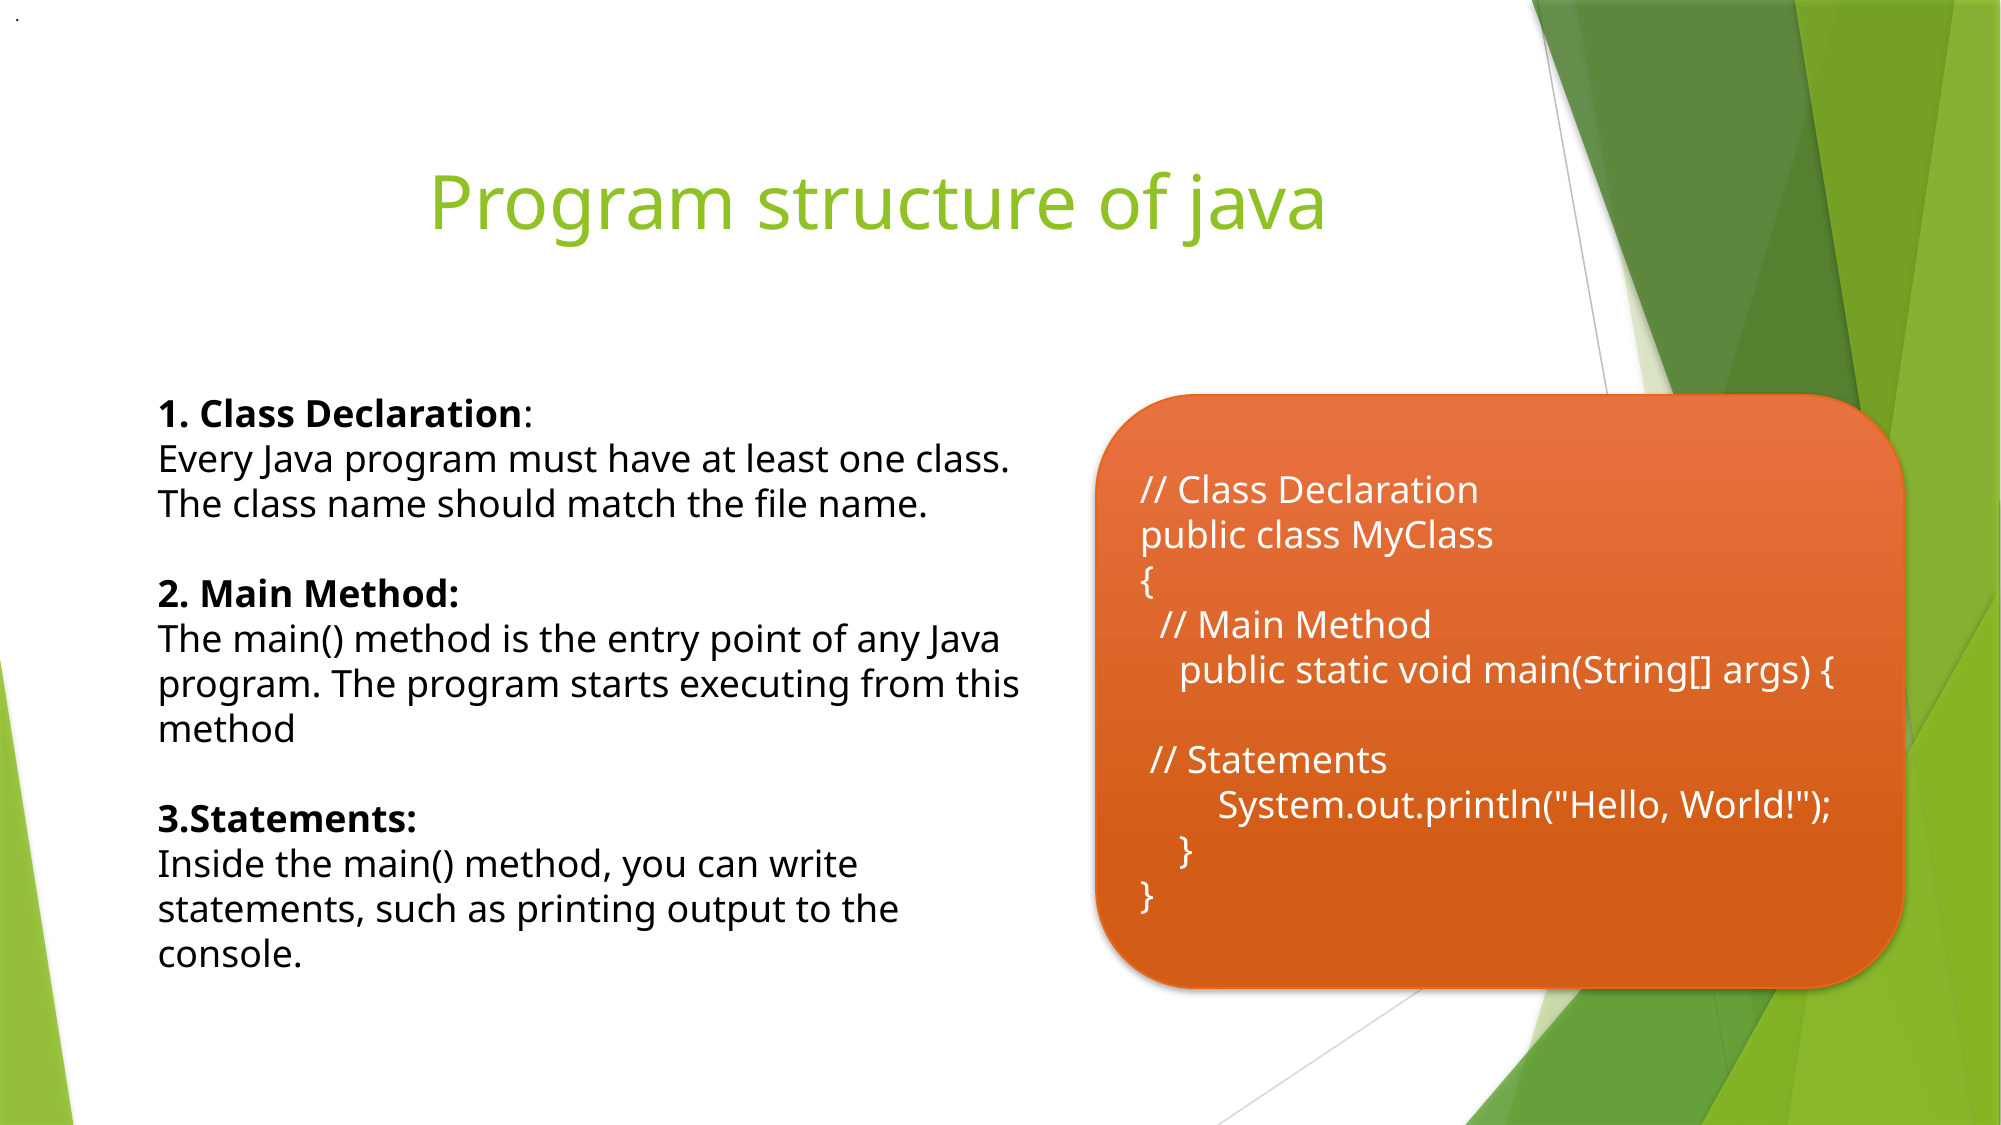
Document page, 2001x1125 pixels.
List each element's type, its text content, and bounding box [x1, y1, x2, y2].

text_box . [0, 0, 35, 78]
title Program structure of java [413, 147, 1852, 349]
text_box // Class Declaration public class MyClass { // Main Method public static void main(String[] args) { // Statements System.out.println("Hello, World!"); } } [1095, 394, 1905, 989]
text_box 1. Class Declaration: Every Java program must have at least one class. The class name should match the file name. 2. Main Method: The main() method is the entry point of any Java program. The program starts executing from this method 3.Statements: Inside the main() method, you can write statements, such as printing output to the console. [142, 382, 1048, 1125]
